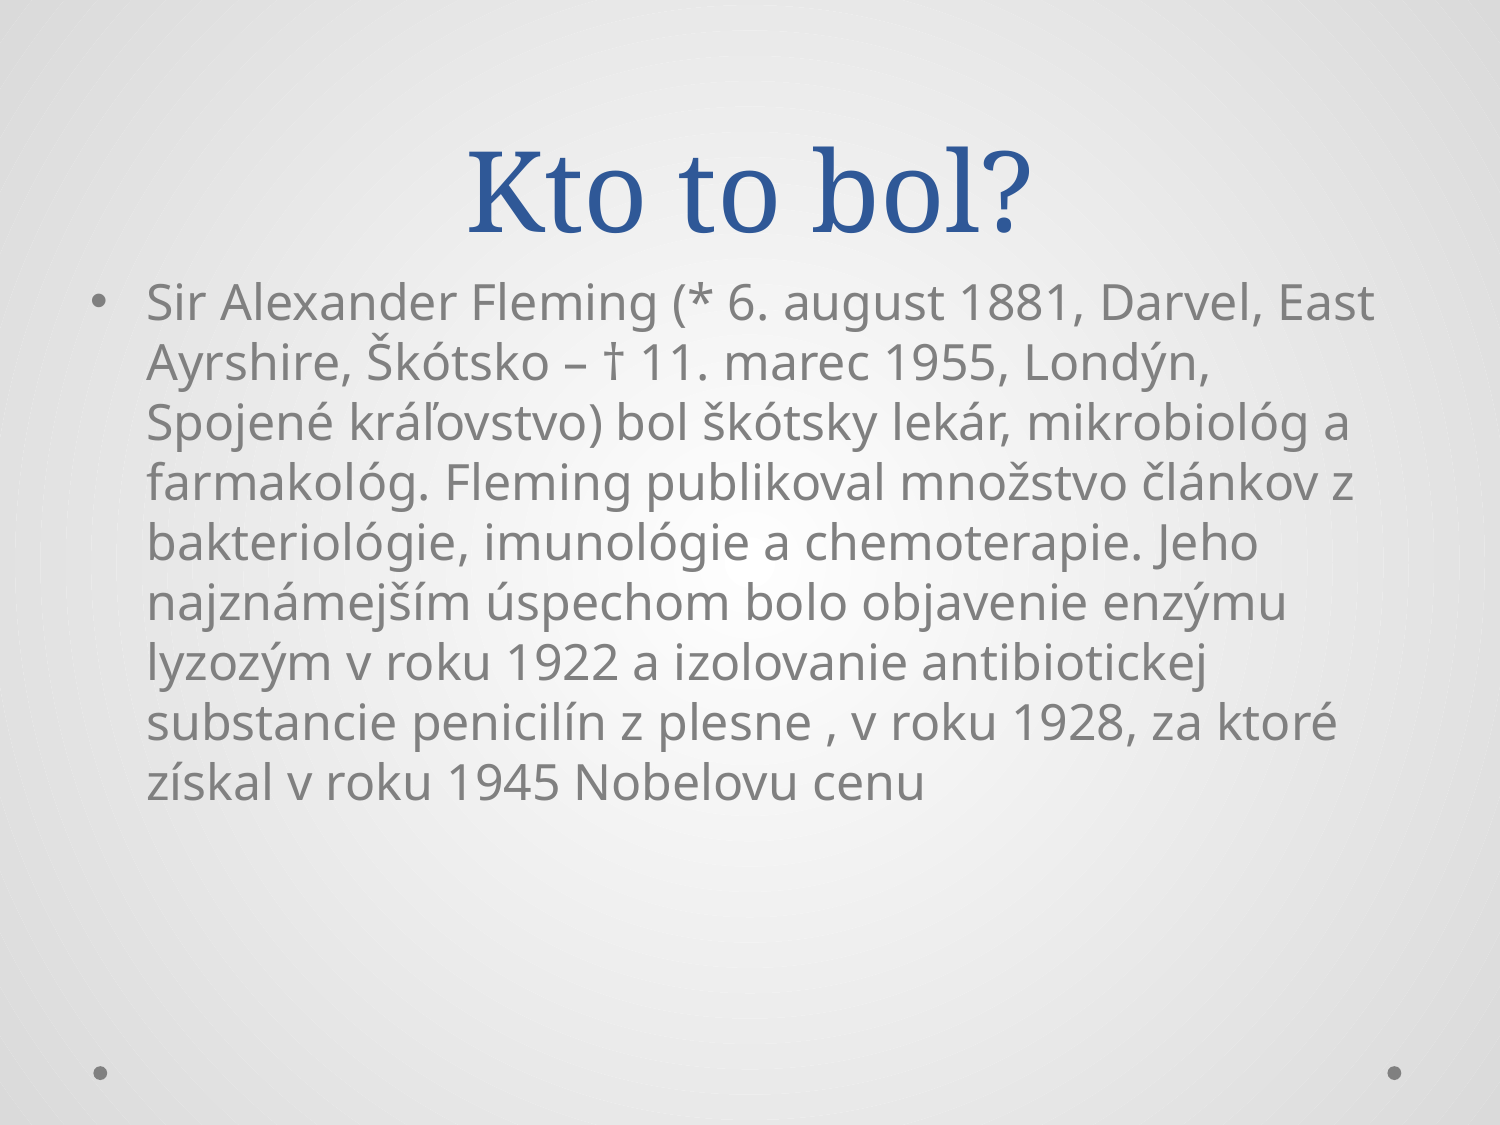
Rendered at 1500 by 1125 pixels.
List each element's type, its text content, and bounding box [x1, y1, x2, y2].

title Kto to bol? [75, 0, 1425, 262]
list Sir Alexander Fleming (* 6. august 1881, Darvel, East Ayrshire, Škótsko – † 11. marec 1955, Londýn, Spojené kráľovstvo) bol škótsky lekár, mikrobiológ a farmakológ. Fleming publikoval množstvo článkov z bakteriológie, imunológie a chemoterapie. Jeho najznámejším úspechom bolo objavenie enzýmu lyzozým v roku 1922 a izolovanie antibiotickej substancie penicilín z plesne , v roku 1928, za ktoré získal v roku 1945 Nobelovu cenu [75, 262, 1425, 1005]
